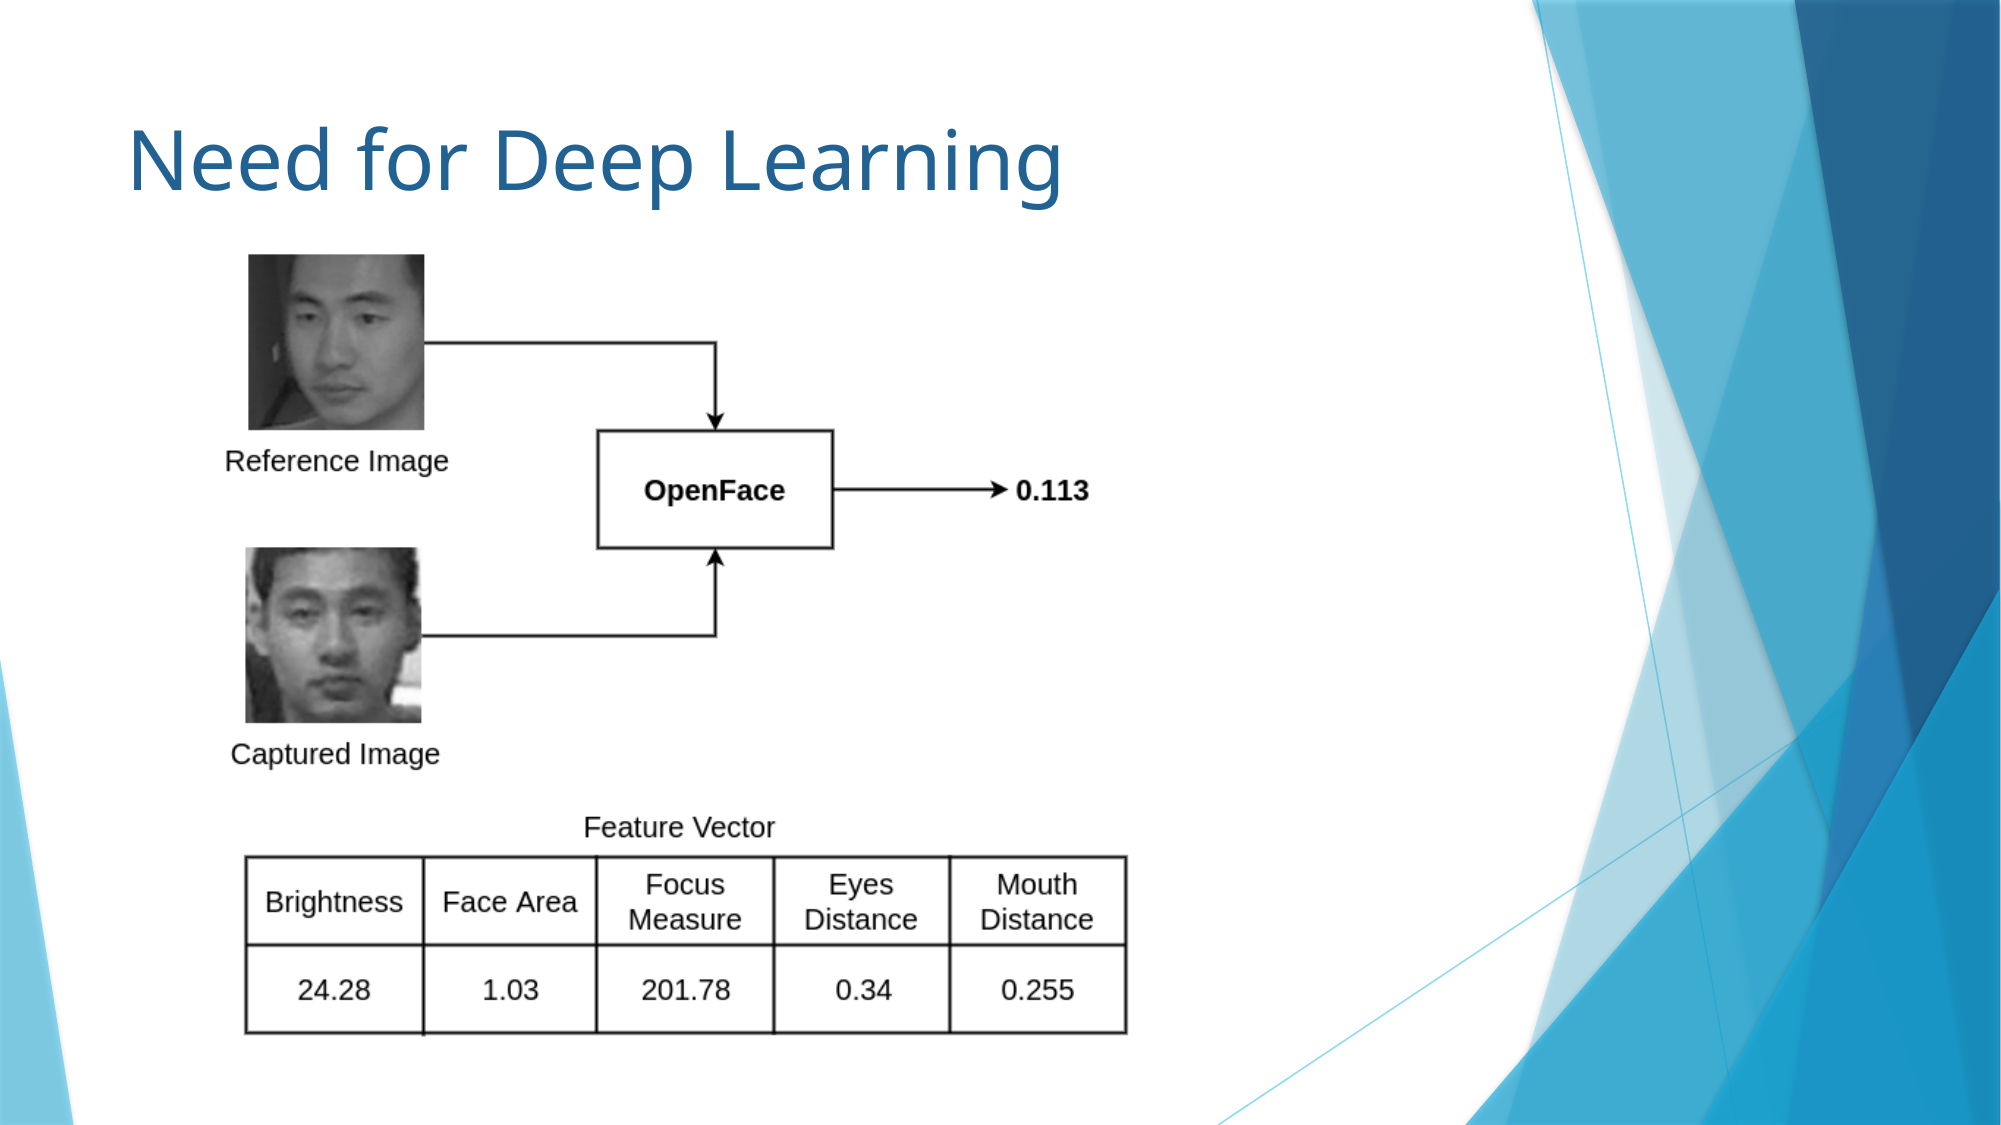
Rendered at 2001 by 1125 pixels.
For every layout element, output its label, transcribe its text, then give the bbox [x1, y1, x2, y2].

title Need for Deep Learning [111, 99, 1522, 218]
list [187, 221, 1206, 1070]
